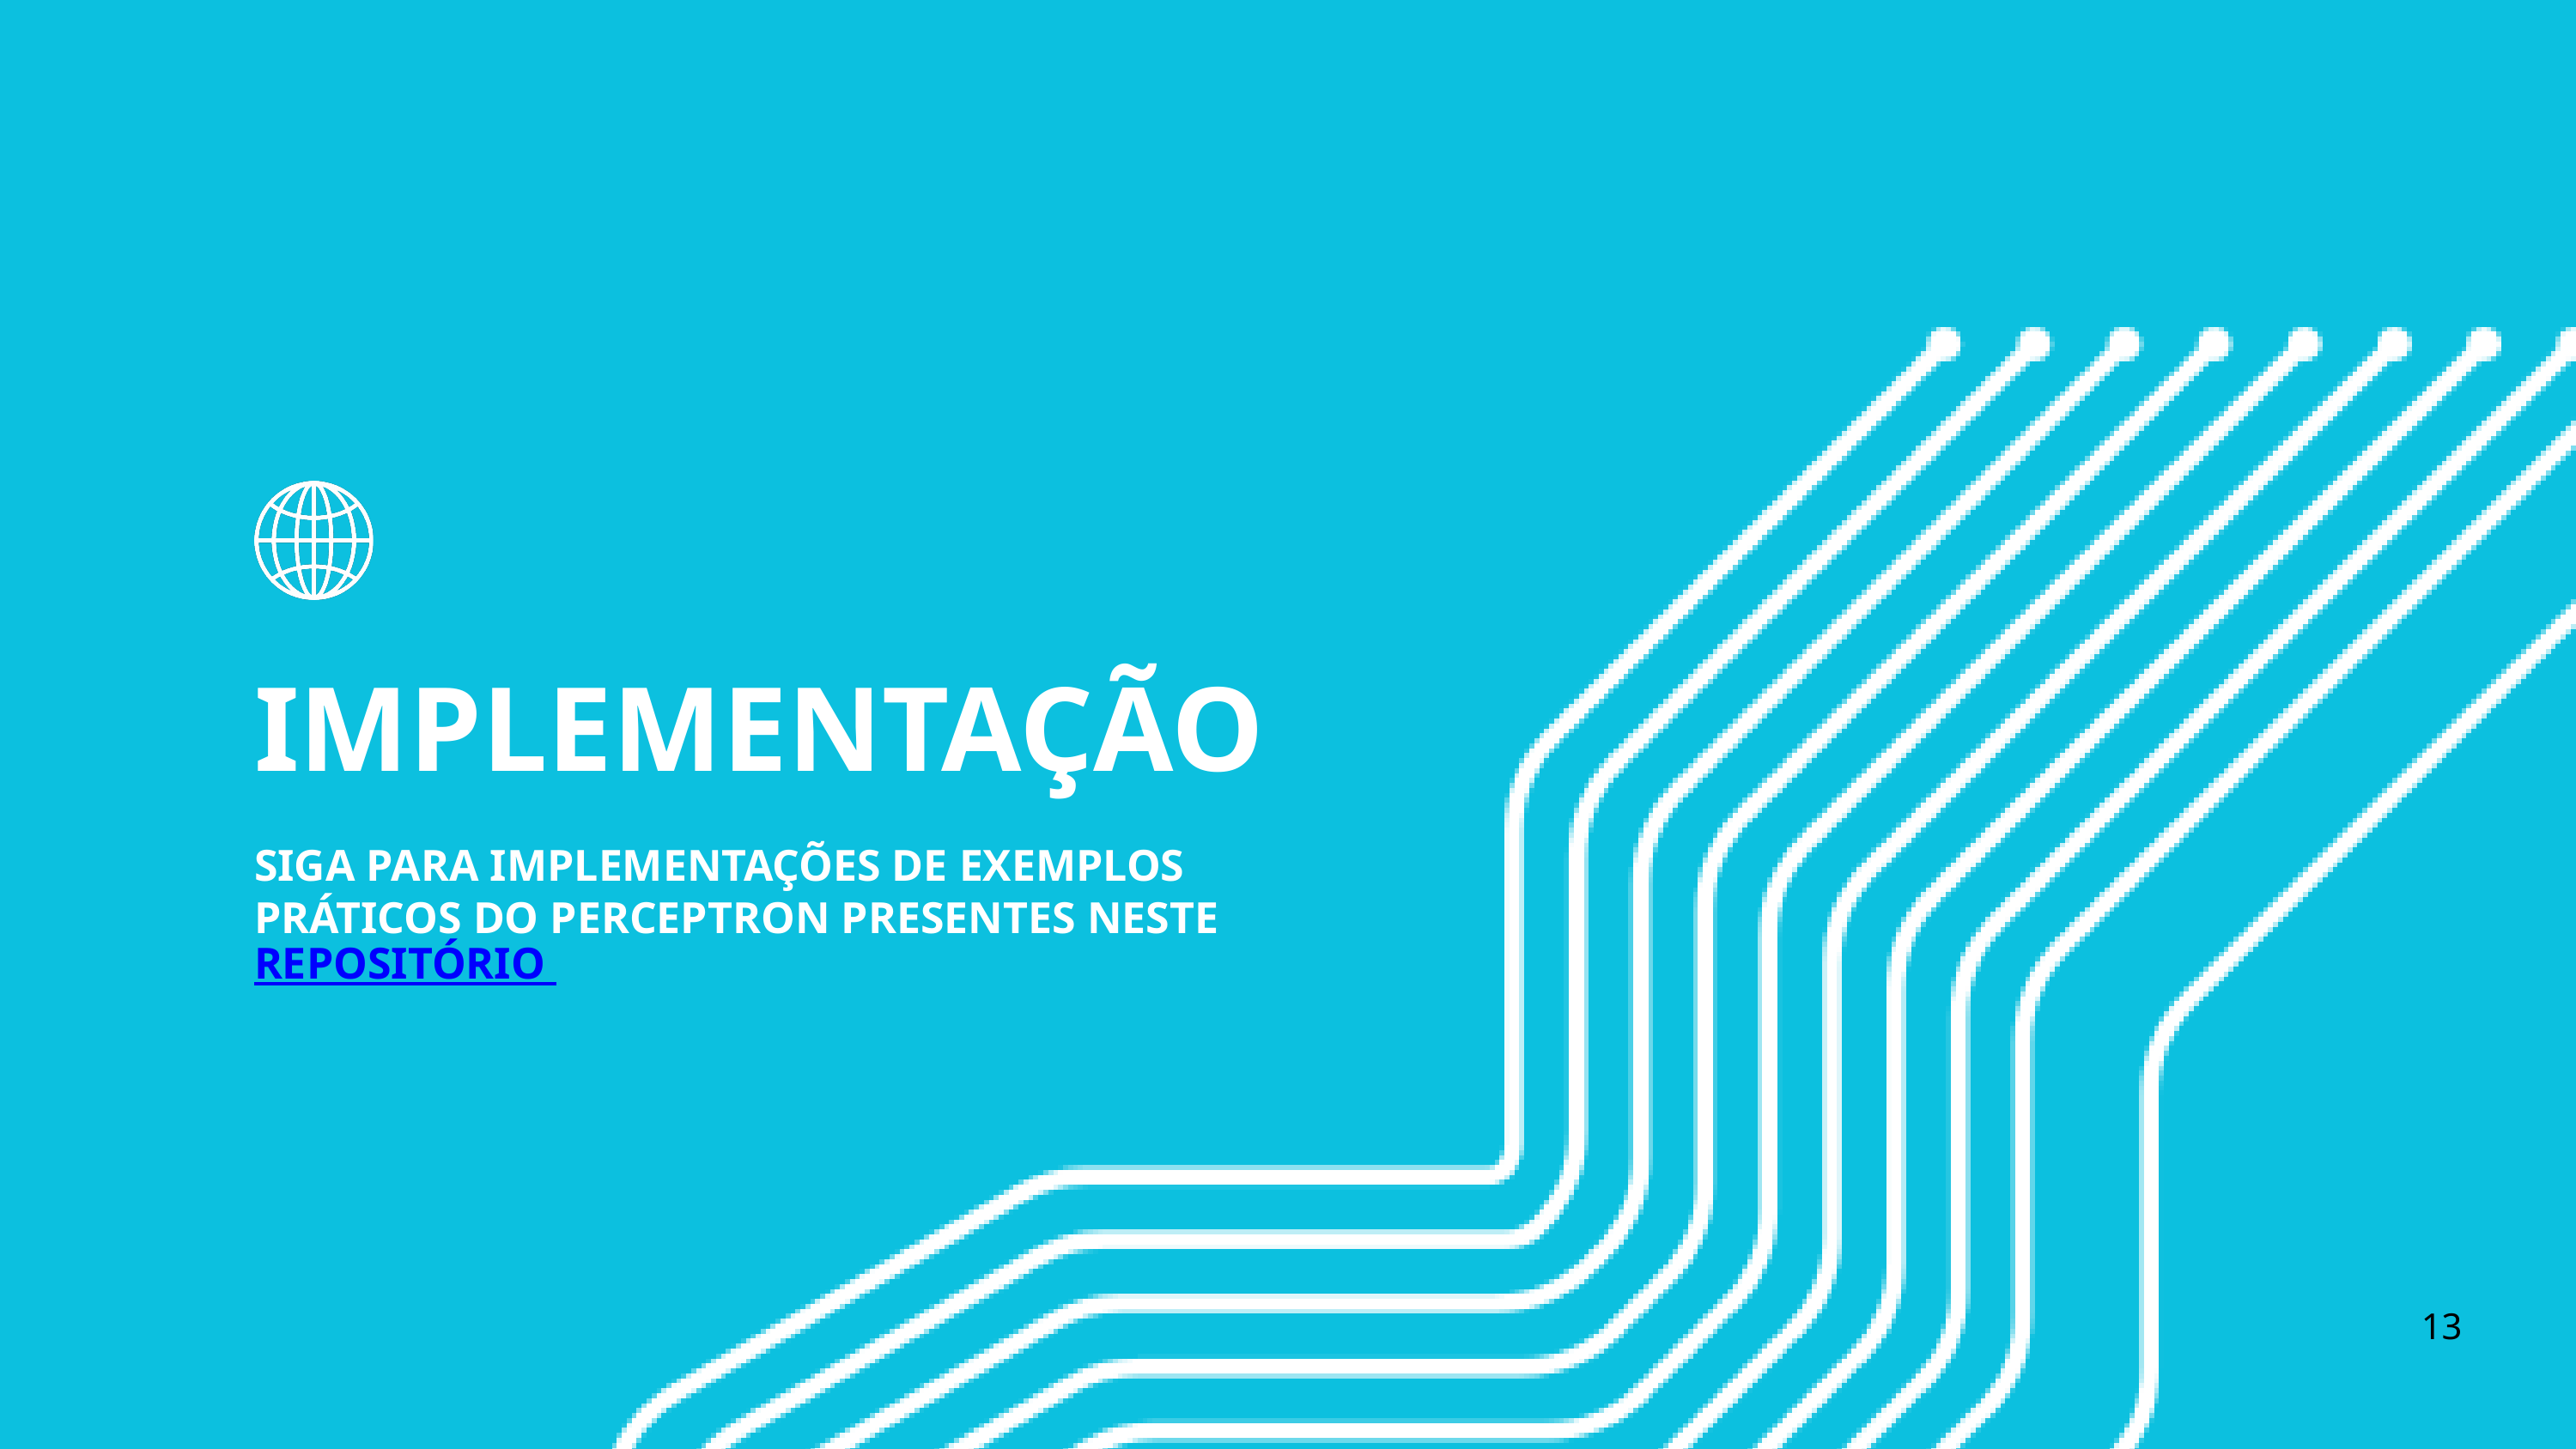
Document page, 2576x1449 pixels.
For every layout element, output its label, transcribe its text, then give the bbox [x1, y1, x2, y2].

text_box IMPLEMENTAÇÃO SIGA PARA IMPLEMENTAÇÕES DE EXEMPLOS PRÁTICOS DO PERCEPTRON PRESENTES NESTE REPOSITÓRIO [254, 652, 592, 995]
text_box [254, 481, 374, 600]
text_box 13 [2421, 1296, 2463, 1348]
text_box [592, 327, 2576, 1449]
